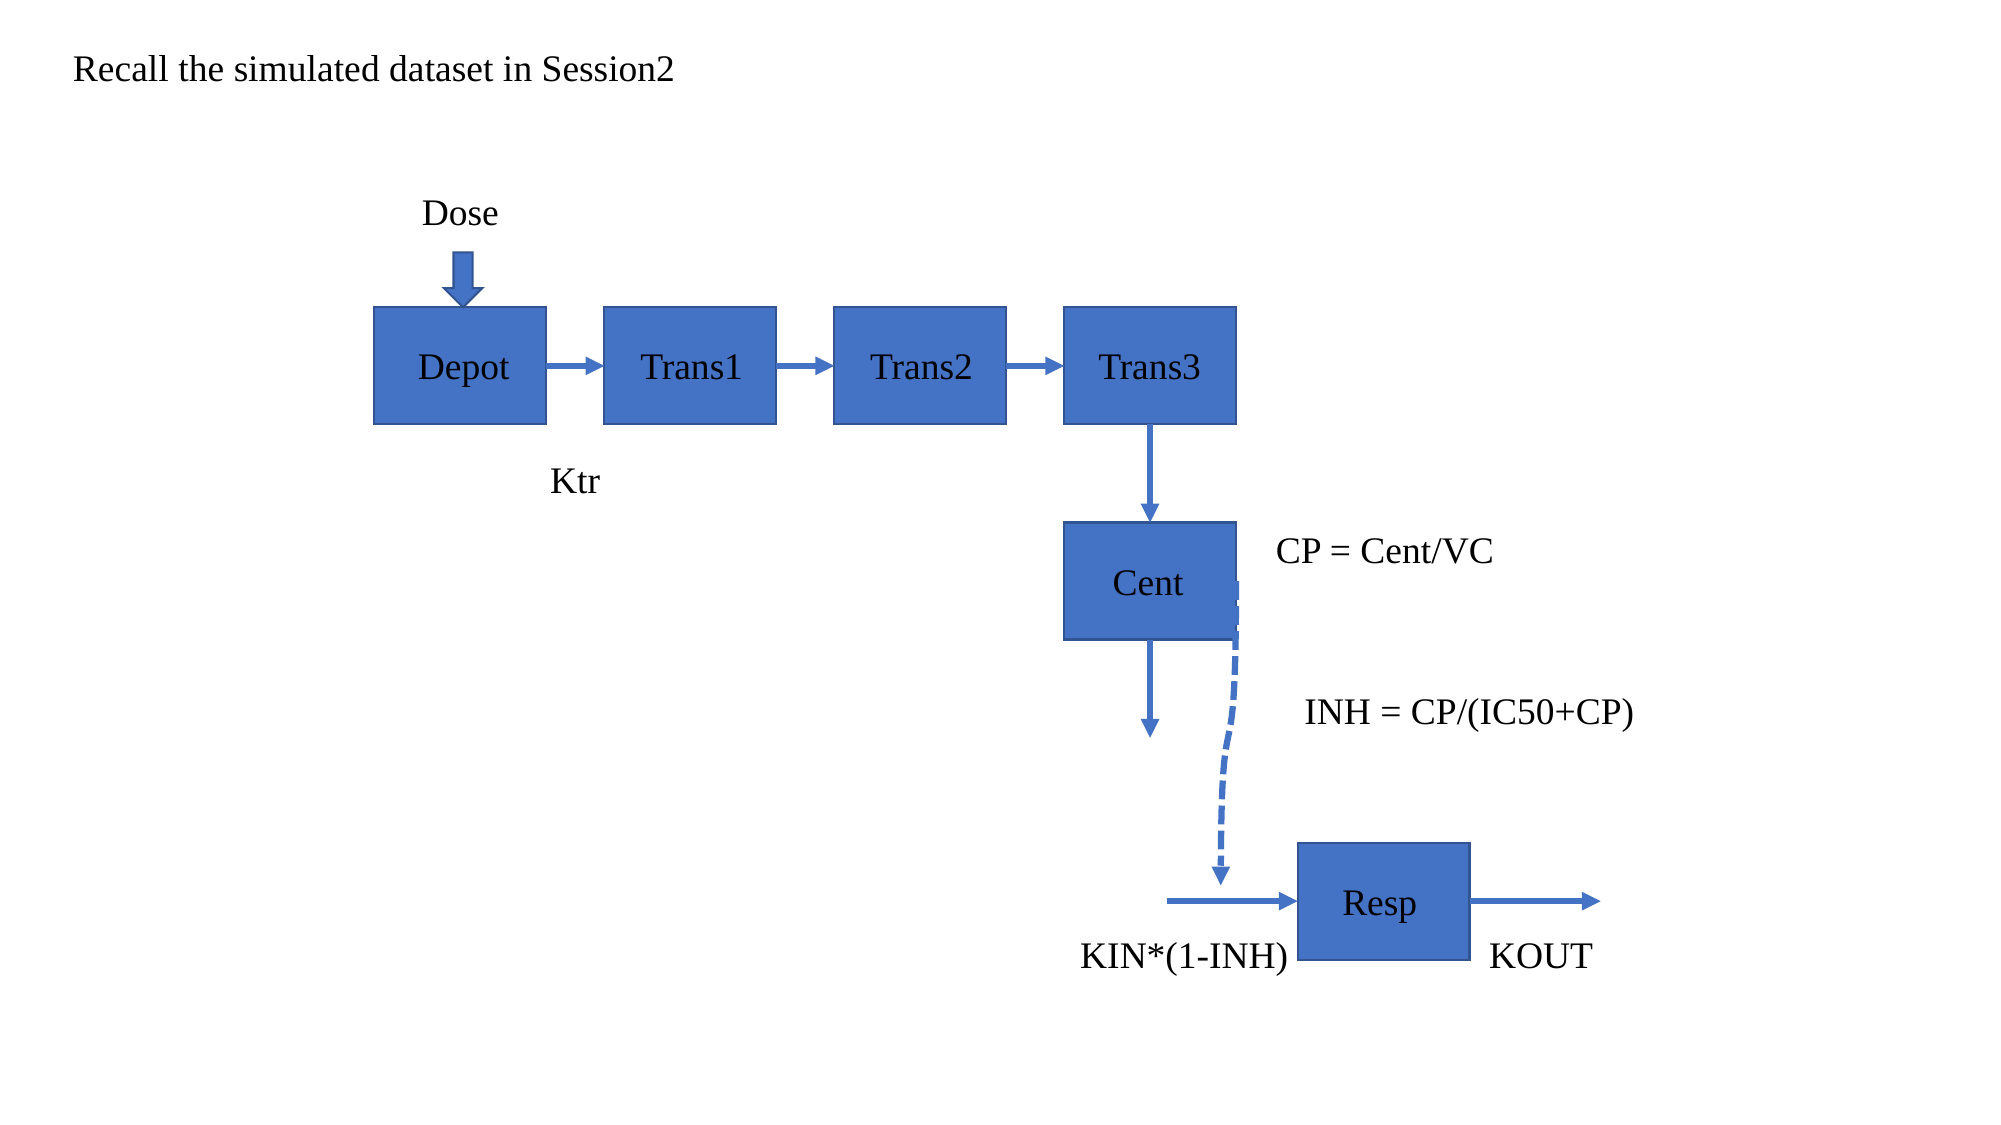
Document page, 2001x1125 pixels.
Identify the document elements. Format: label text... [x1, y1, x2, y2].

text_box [374, 180, 1652, 985]
text_box Recall the simulated dataset in Session2 [58, 36, 691, 97]
